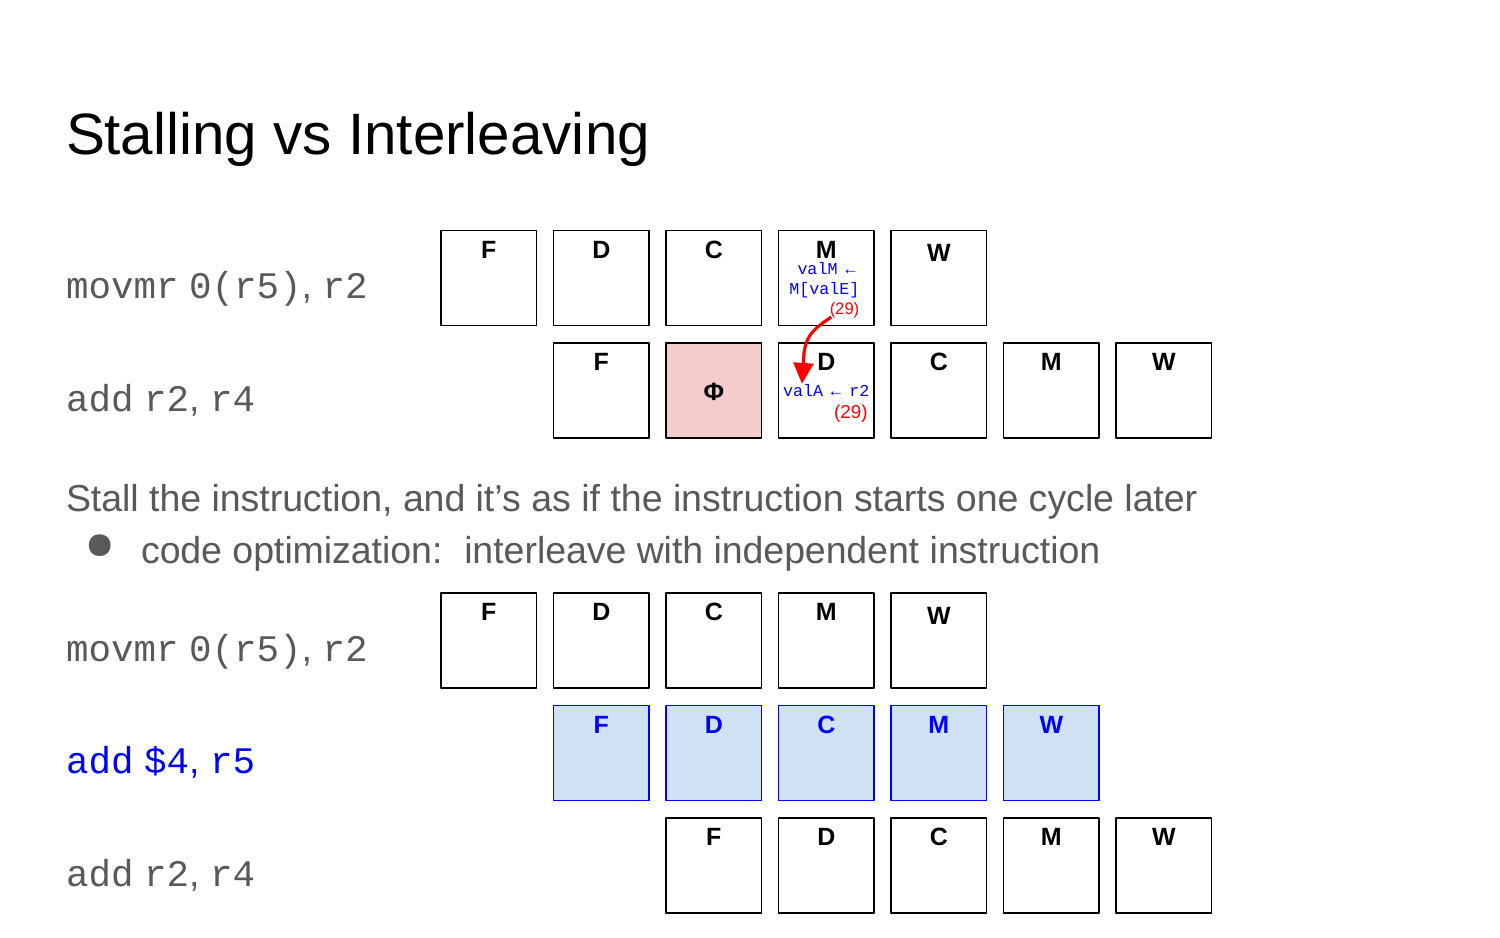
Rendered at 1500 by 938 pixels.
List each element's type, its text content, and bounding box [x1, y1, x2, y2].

text_box F [553, 705, 649, 801]
text_box M [1003, 817, 1099, 914]
text_box movmr 0(r5), r2 [51, 602, 388, 666]
text_box M [778, 632, 874, 689]
text_box add $4, r5 [51, 714, 388, 778]
text_box W [1003, 705, 1099, 801]
text_box M [1003, 342, 1099, 439]
title Stalling vs Interleaving [51, 81, 1449, 186]
text_box C [666, 230, 761, 326]
text_box valM ← M[valE] (29) [761, 230, 875, 326]
text_box add r2, r4 [51, 352, 316, 416]
text_box valA ← r2 (29) [761, 342, 891, 439]
text_box F [441, 230, 537, 326]
text_box interleave with independent instruction [449, 503, 1322, 632]
text_box F [553, 342, 649, 439]
text_box add r2, r4 [51, 827, 316, 891]
text_box W [1116, 817, 1212, 914]
text_box Φ [666, 342, 761, 439]
text_box W [891, 632, 987, 689]
text_box W [1116, 342, 1212, 439]
text_box movmr 0(r5), r2 [51, 239, 388, 303]
list Stall the instruction, and it’s as if the instruction starts one cycle later code optimization: [51, 452, 1449, 571]
text_box D [778, 817, 874, 914]
text_box C [891, 817, 987, 914]
text_box D [553, 632, 649, 689]
text_box D [553, 230, 649, 326]
text_box [793, 316, 832, 384]
text_box C [666, 632, 762, 689]
text_box F [666, 817, 762, 914]
text_box C [778, 705, 874, 801]
text_box C [891, 342, 987, 439]
text_box D [666, 705, 762, 801]
text_box F [441, 592, 537, 689]
text_box M [891, 705, 987, 801]
text_box W [891, 230, 987, 326]
